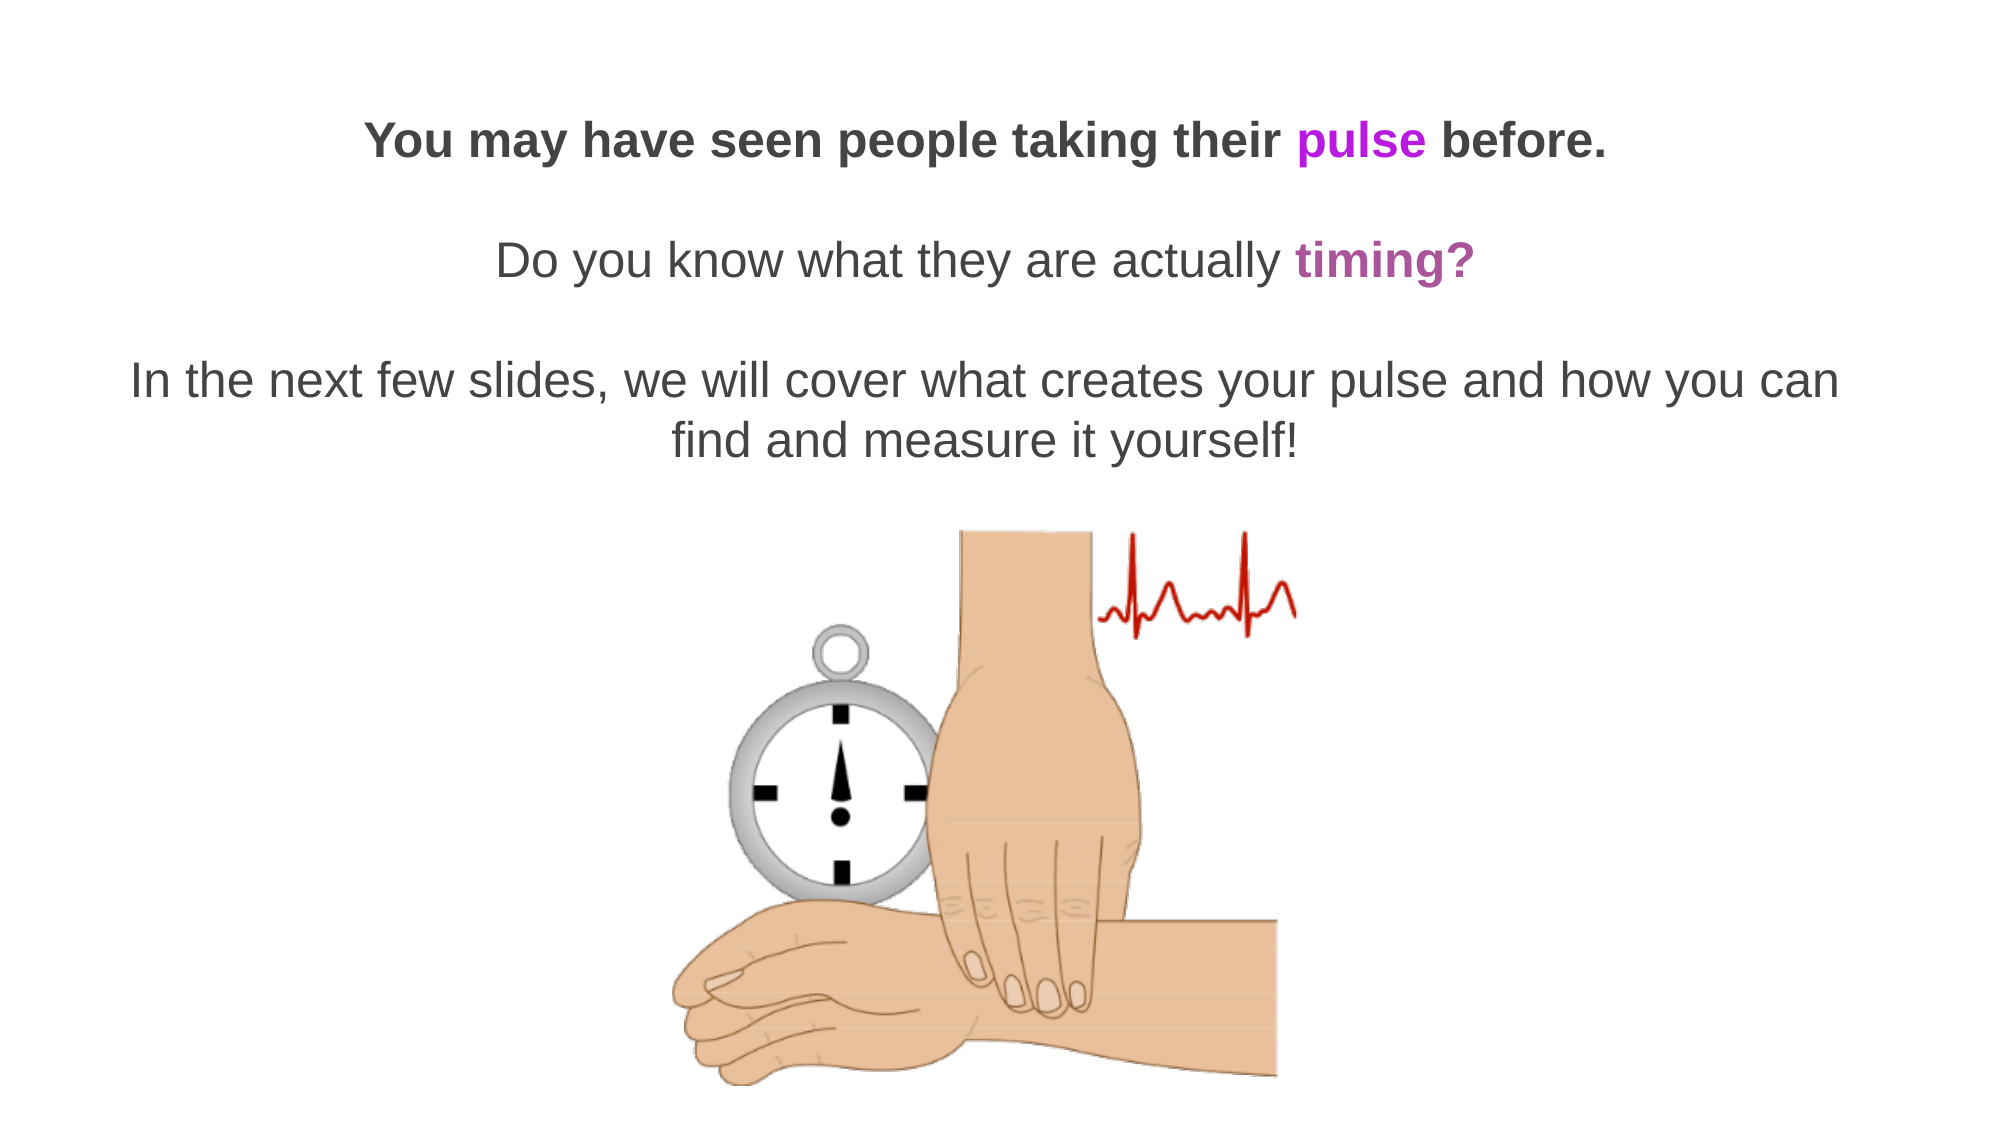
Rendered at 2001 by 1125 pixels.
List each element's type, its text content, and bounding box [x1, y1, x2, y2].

picture [672, 529, 1298, 1086]
text_box You may have seen people taking their pulse before. Do you know what they are actually timing? In the next few slides, we will cover what creates your pulse and how you can find and measure it yourself! [75, 99, 1896, 475]
